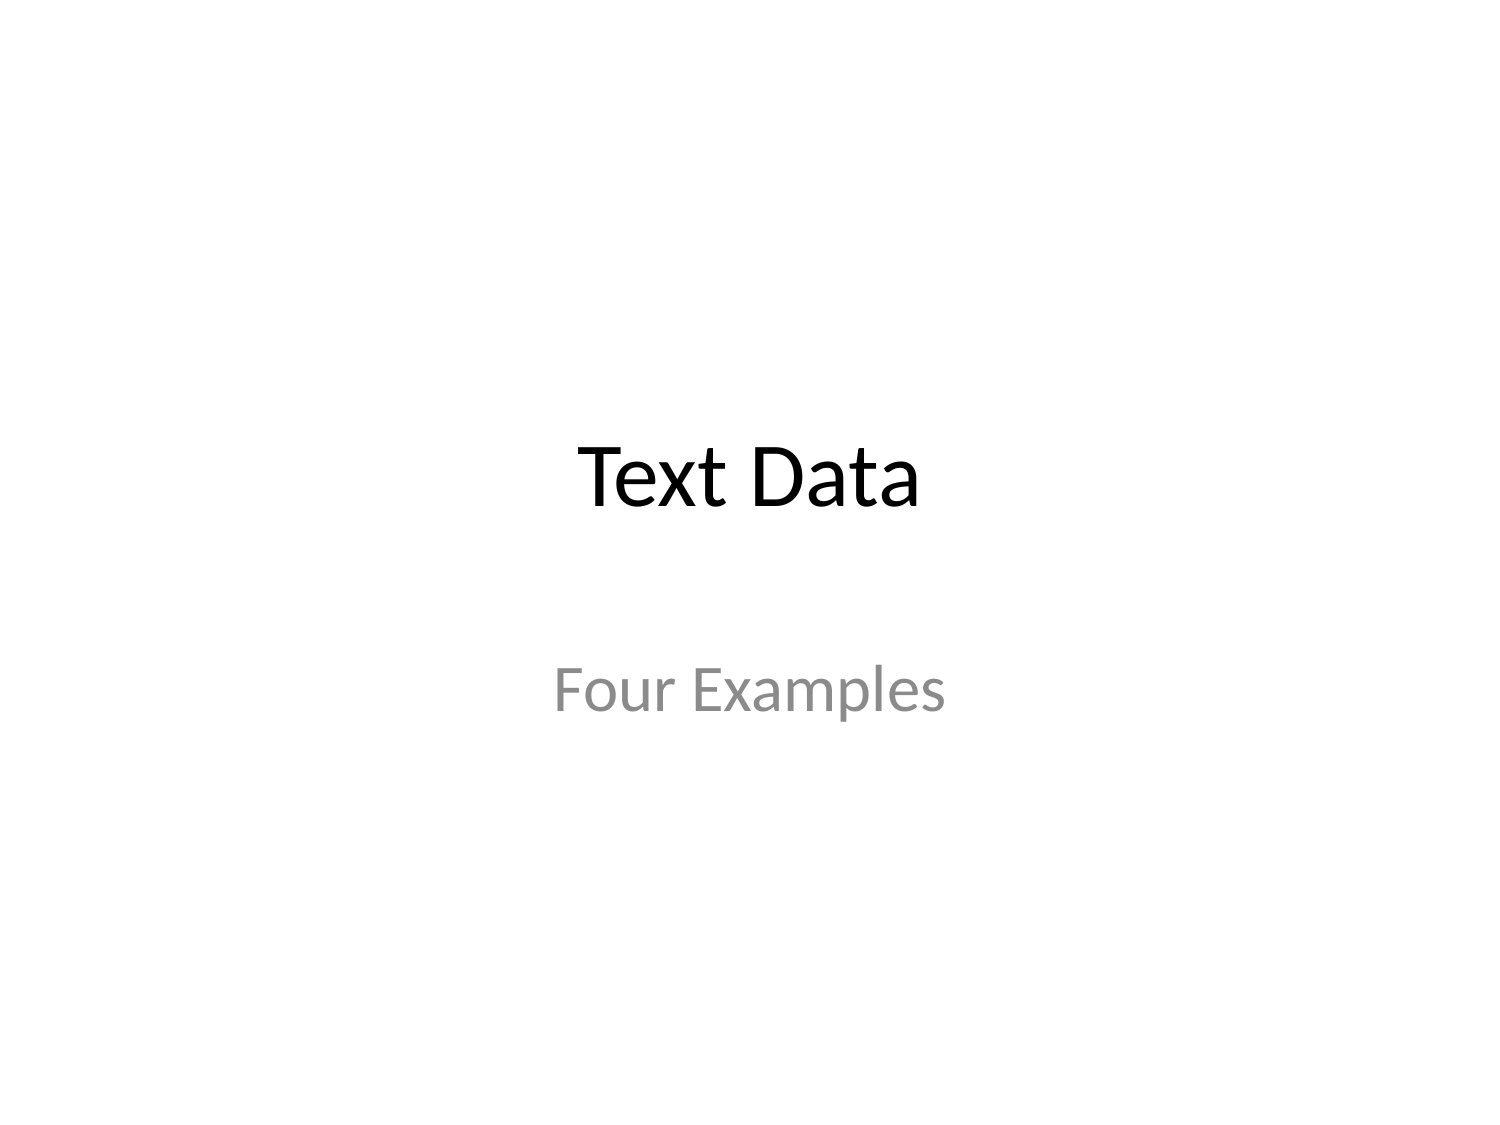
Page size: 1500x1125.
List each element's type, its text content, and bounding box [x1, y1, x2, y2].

subtitle Four Examples [225, 637, 1275, 925]
title Text Data [112, 349, 1388, 591]
